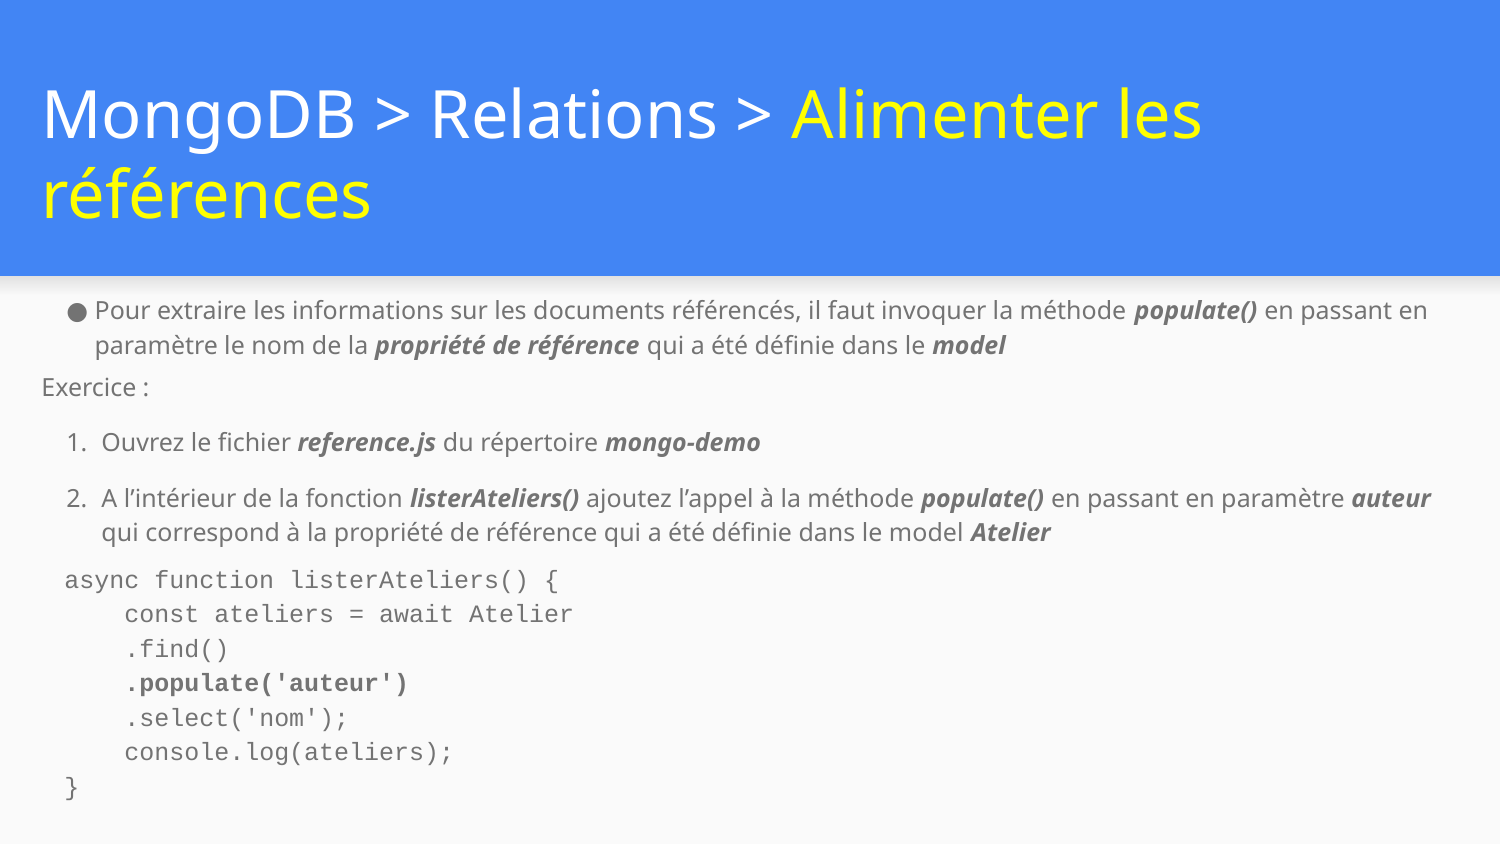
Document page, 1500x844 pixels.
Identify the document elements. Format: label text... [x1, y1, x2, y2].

list Pour extraire les informations sur les documents référencés, il faut invoquer la méthode populate() en passant en paramètre le nom de la propriété de référence qui a été définie dans le model Exercice : Ouvrez le fichier reference.js du répertoire mongo-demo A l’intérieur de la fonction listerAteliers() ajoutez l’appel à la méthode populate() en passant en paramètre auteur qui correspond à la propriété de référence qui a été définie dans le model Atelier async function listerAteliers() { const ateliers = await Atelier .find() .populate('auteur') .select('nom'); console.log(ateliers); } [26, 275, 1480, 844]
title MongoDB > Relations > Alimenter les références [26, 121, 1500, 248]
